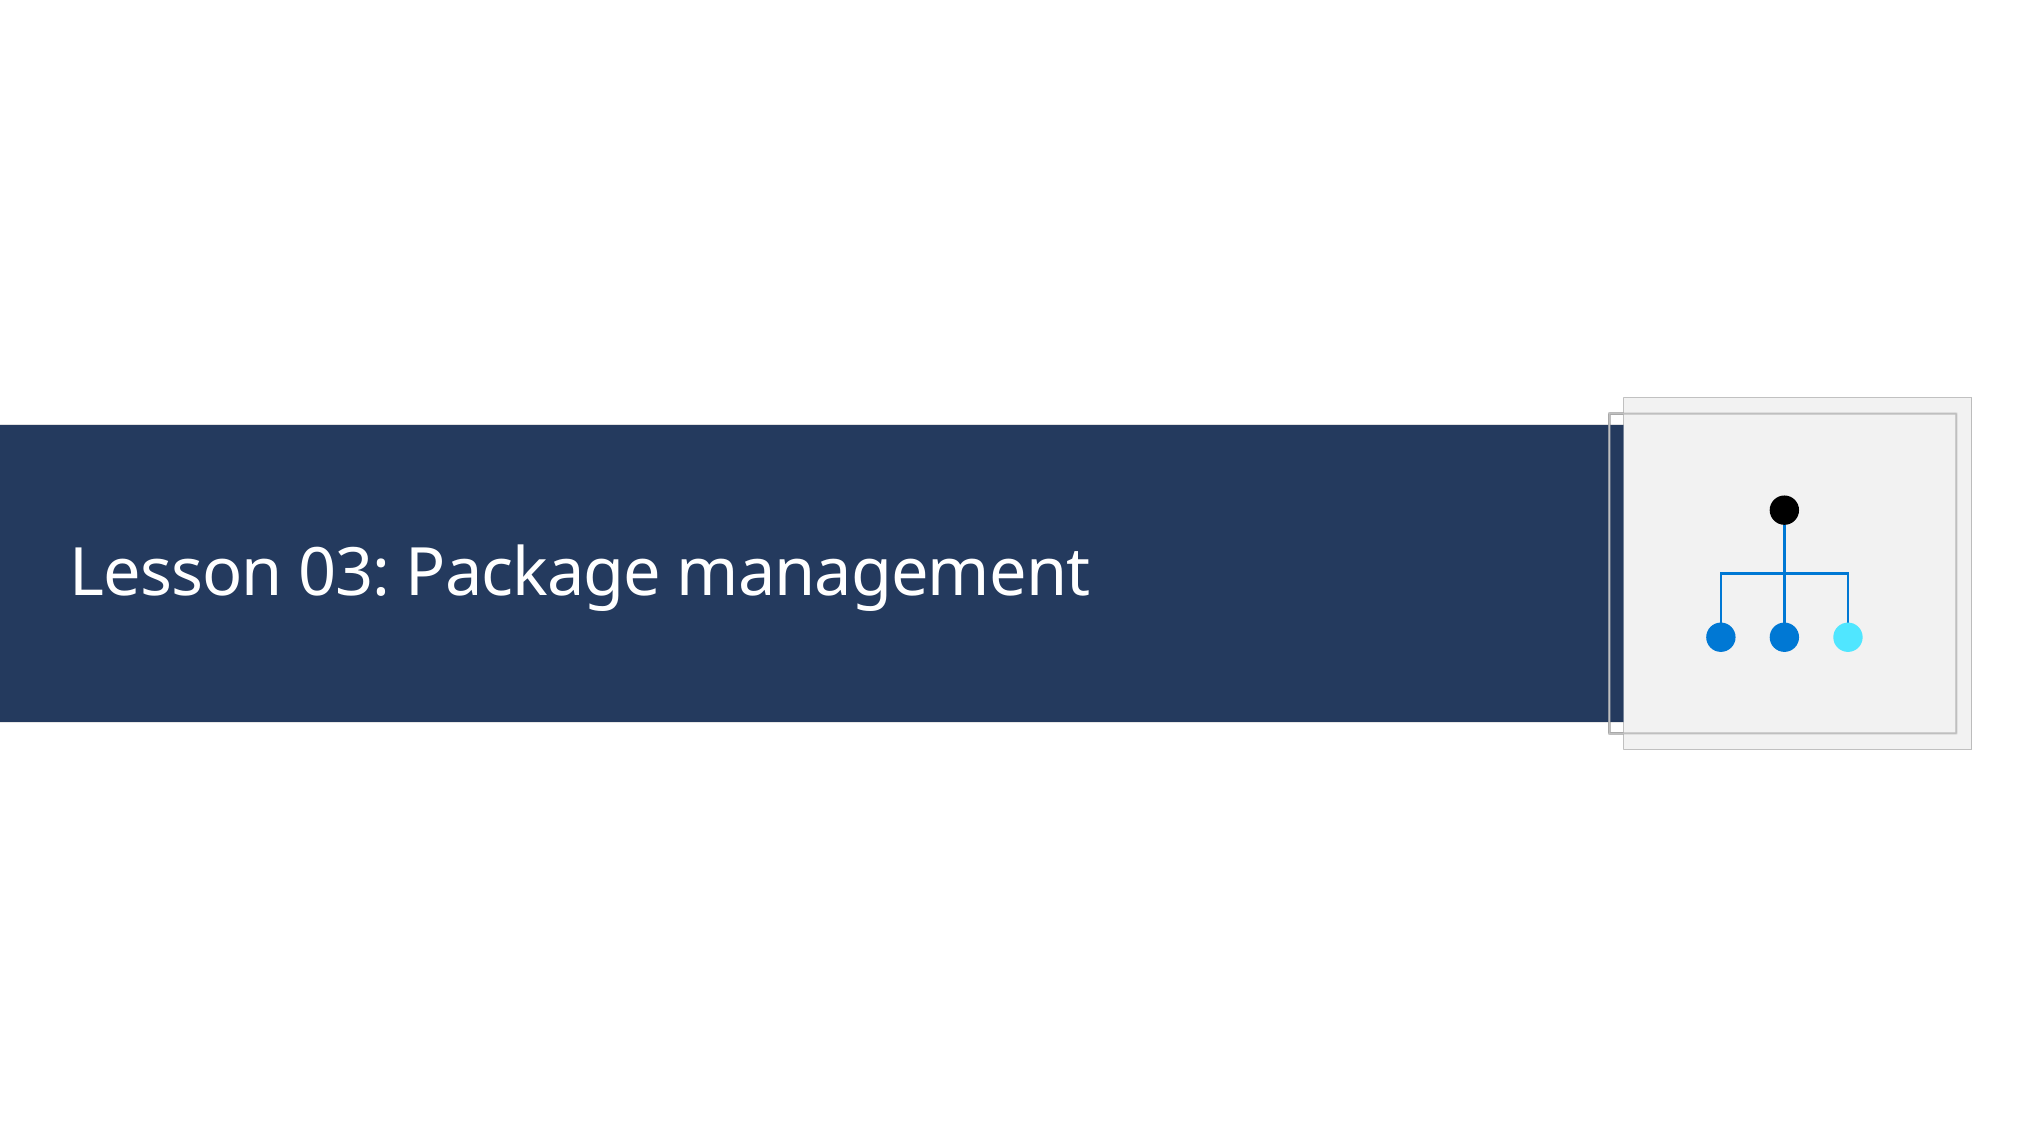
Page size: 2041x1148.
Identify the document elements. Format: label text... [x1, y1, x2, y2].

title Lesson 03: Package management [70, 537, 1586, 610]
picture [0, 0, 2041, 1148]
